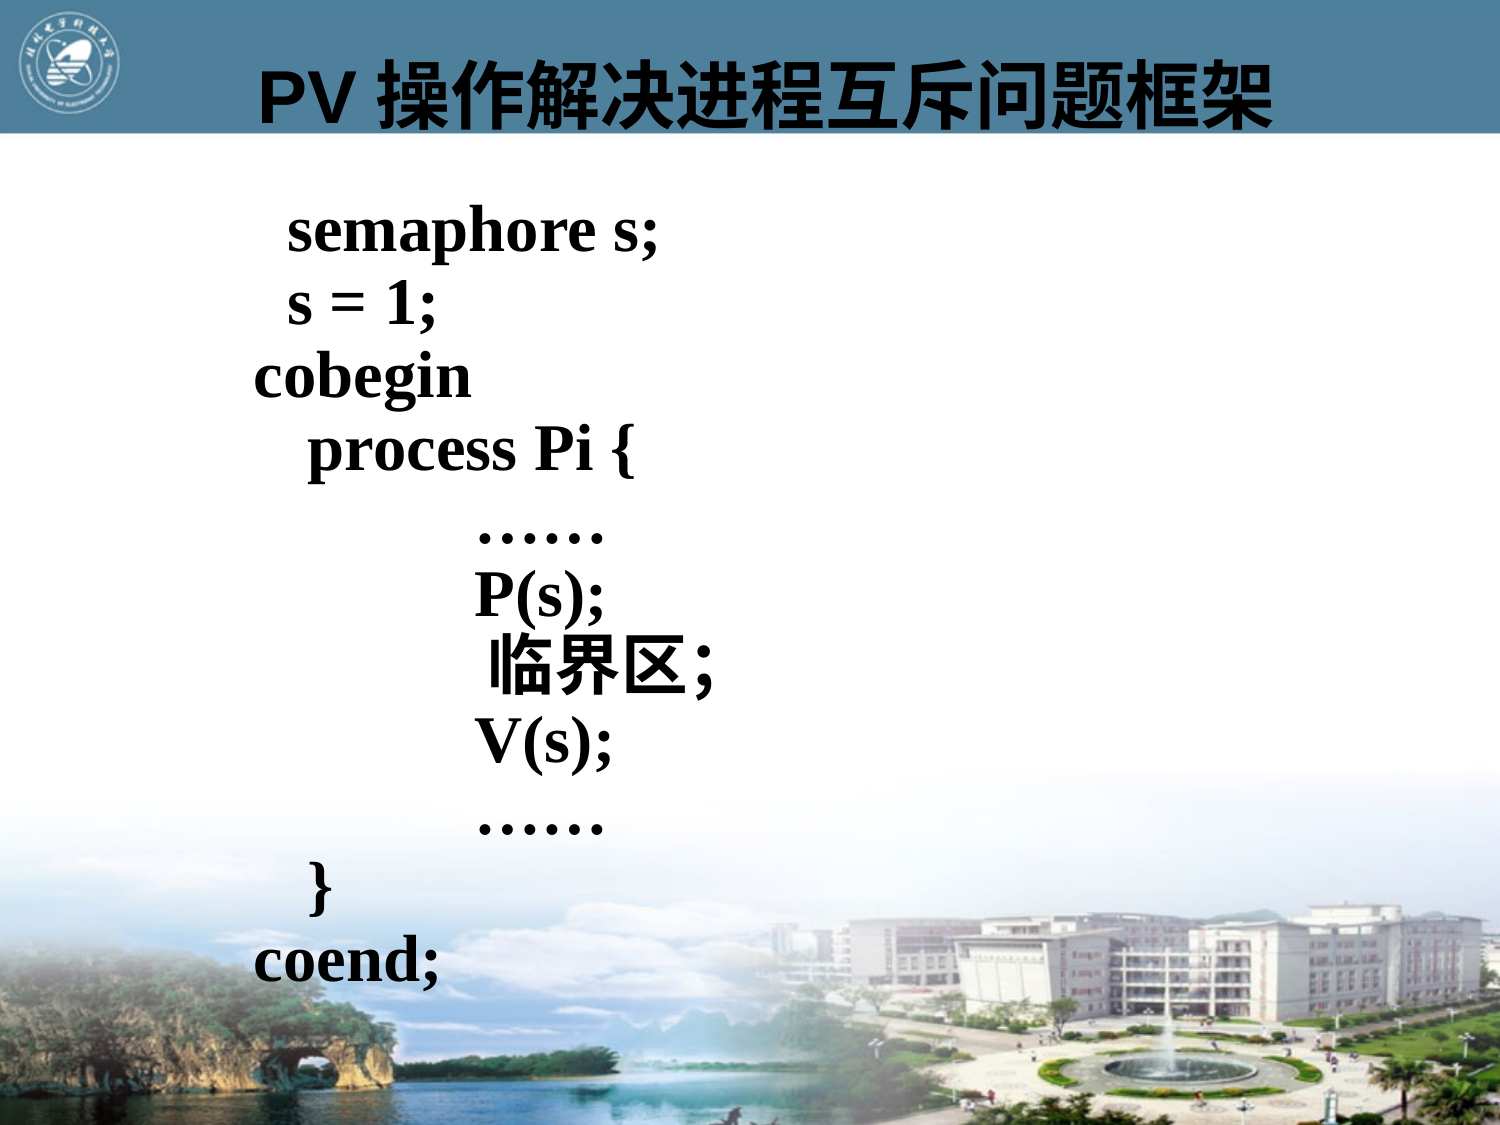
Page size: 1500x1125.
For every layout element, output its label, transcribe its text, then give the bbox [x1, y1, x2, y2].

picture [0, 0, 1500, 1125]
title PV操作解决进程互斥问题框架 [76, 0, 1457, 188]
list semaphore s; s = 1; cobegin process Pi { …… P(s); 临界区； V(s); …… } coend; [88, 184, 1439, 1036]
